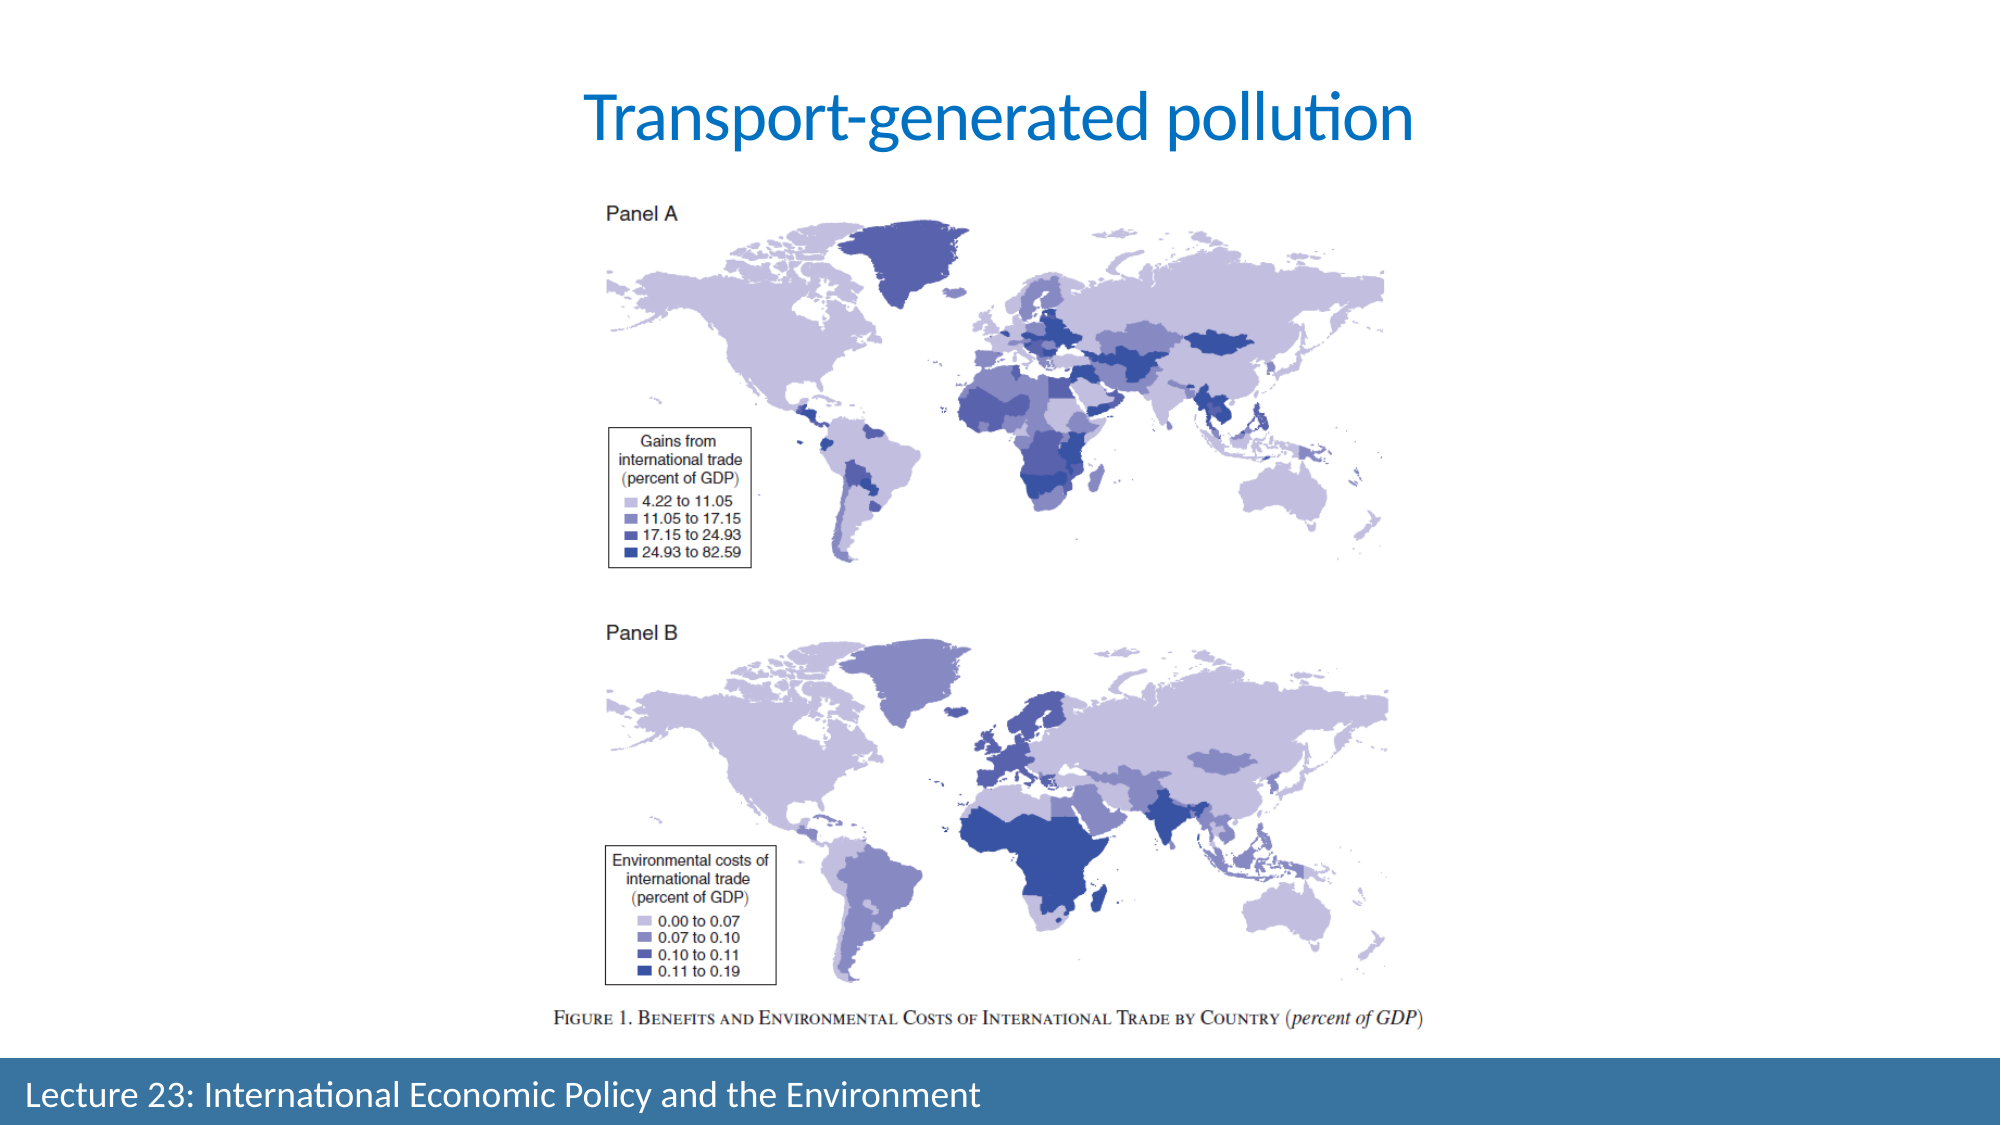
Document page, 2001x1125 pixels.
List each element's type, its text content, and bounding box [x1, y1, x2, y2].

text_box Transport-generated pollution [60, 0, 1940, 214]
picture [530, 173, 1470, 1045]
